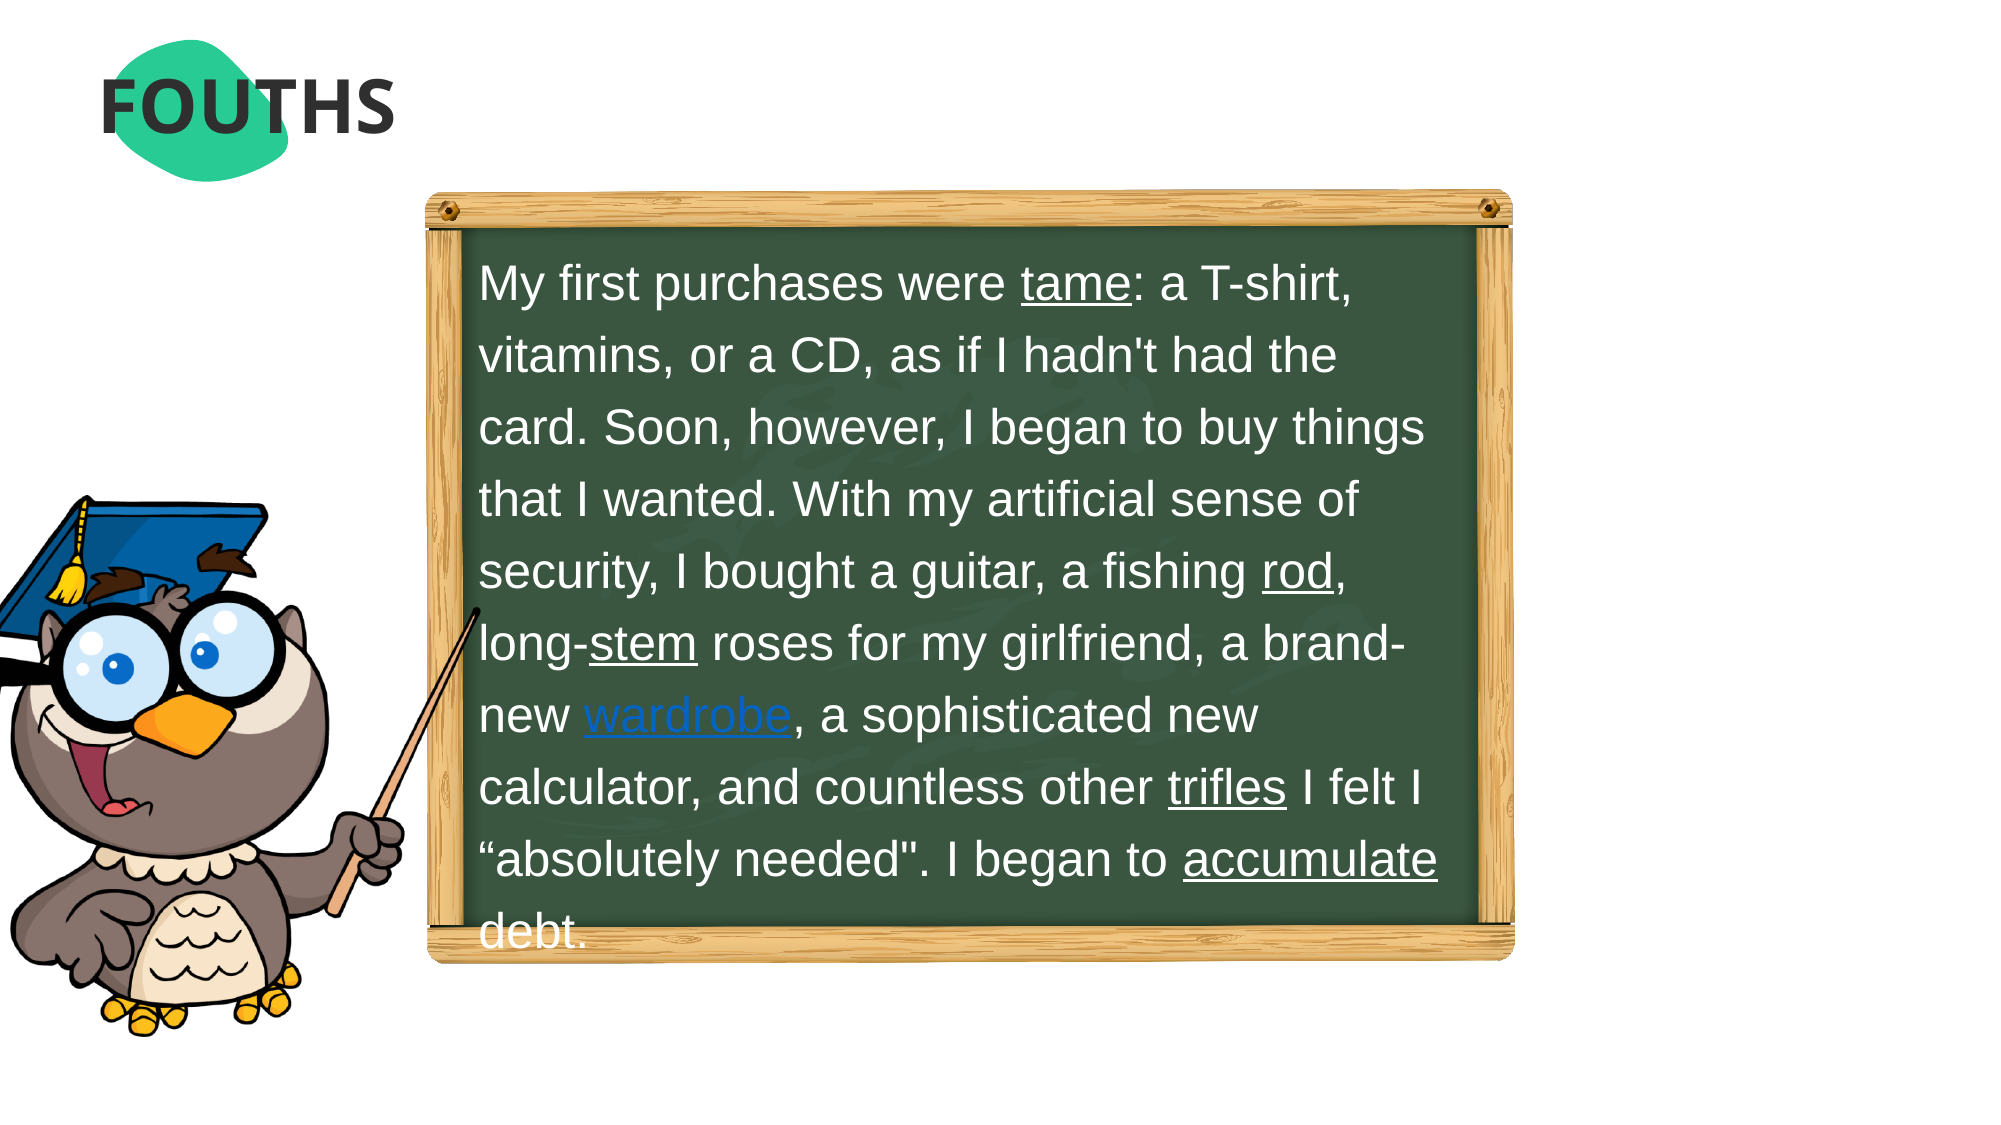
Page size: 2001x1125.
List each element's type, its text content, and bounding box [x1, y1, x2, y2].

picture [0, 495, 481, 1037]
title FOUTHS [82, 51, 1060, 158]
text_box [412, 177, 1805, 976]
